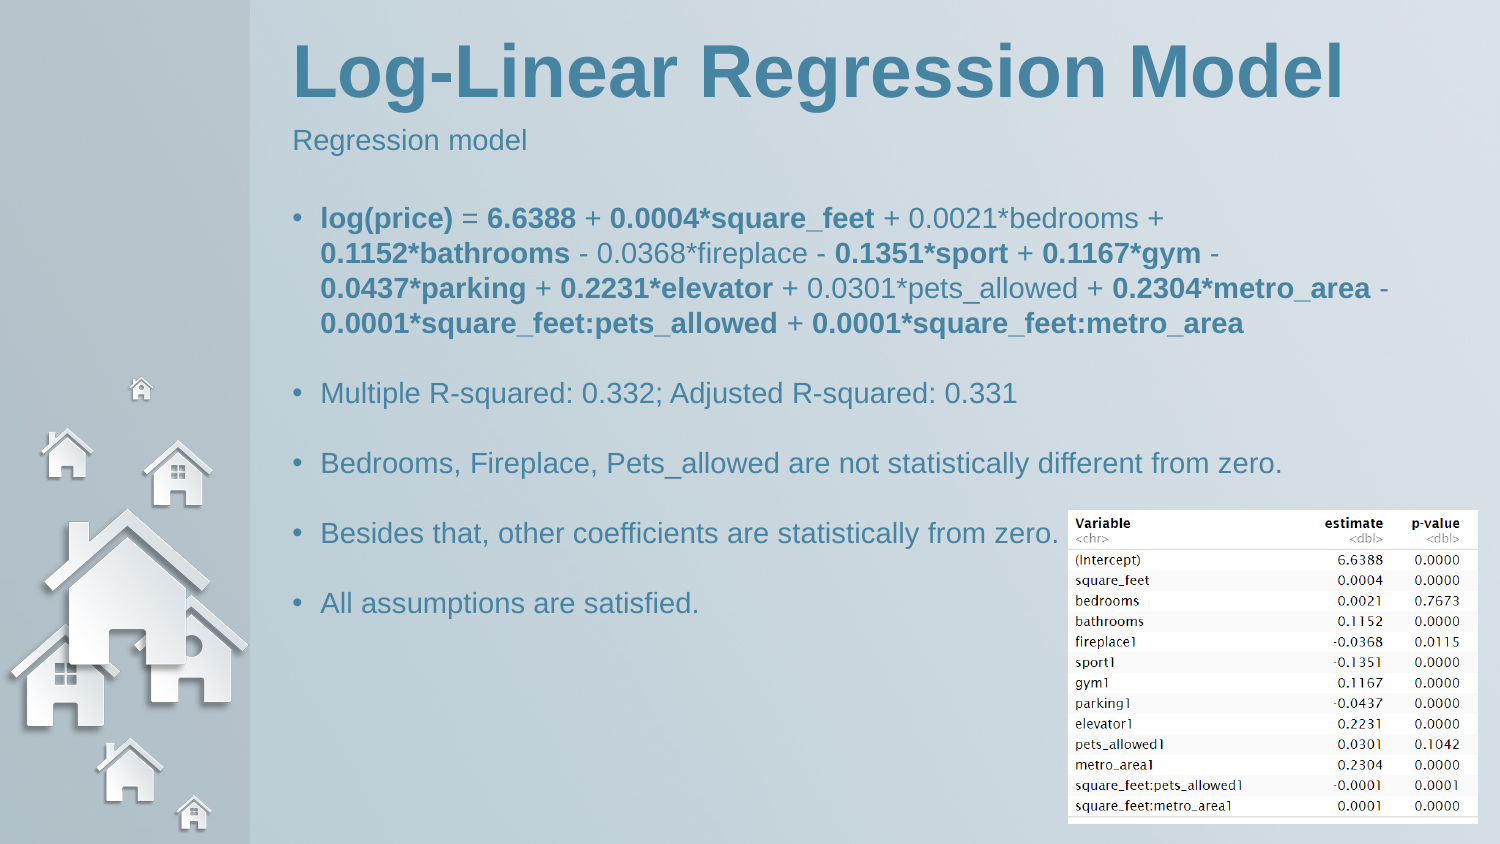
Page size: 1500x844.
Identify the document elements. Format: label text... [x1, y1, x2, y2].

list Regression model [277, 114, 1418, 162]
picture [0, 0, 1500, 844]
list Log-Linear Regression Model [277, 20, 1418, 114]
text_box log(price) = 6.6388 + 0.0004*square_feet + 0.0021*bedrooms + 0.1152*bathrooms - 0.0368*fireplace - 0.1351*sport + 0.1167*gym - 0.0437*parking + 0.2231*elevator + 0.0301*pets_allowed + 0.2304*metro_area - 0.0001*square_feet:pets_allowed + 0.0001*square_feet:metro_area Multiple R-squared: 0.332; Adjusted R-squared: 0.331 Bedrooms, Fireplace, Pets_allowed are not statistically different from zero. Besides that, other coefficients are statistically from zero. All assumptions are satisfied. [277, 192, 1418, 627]
